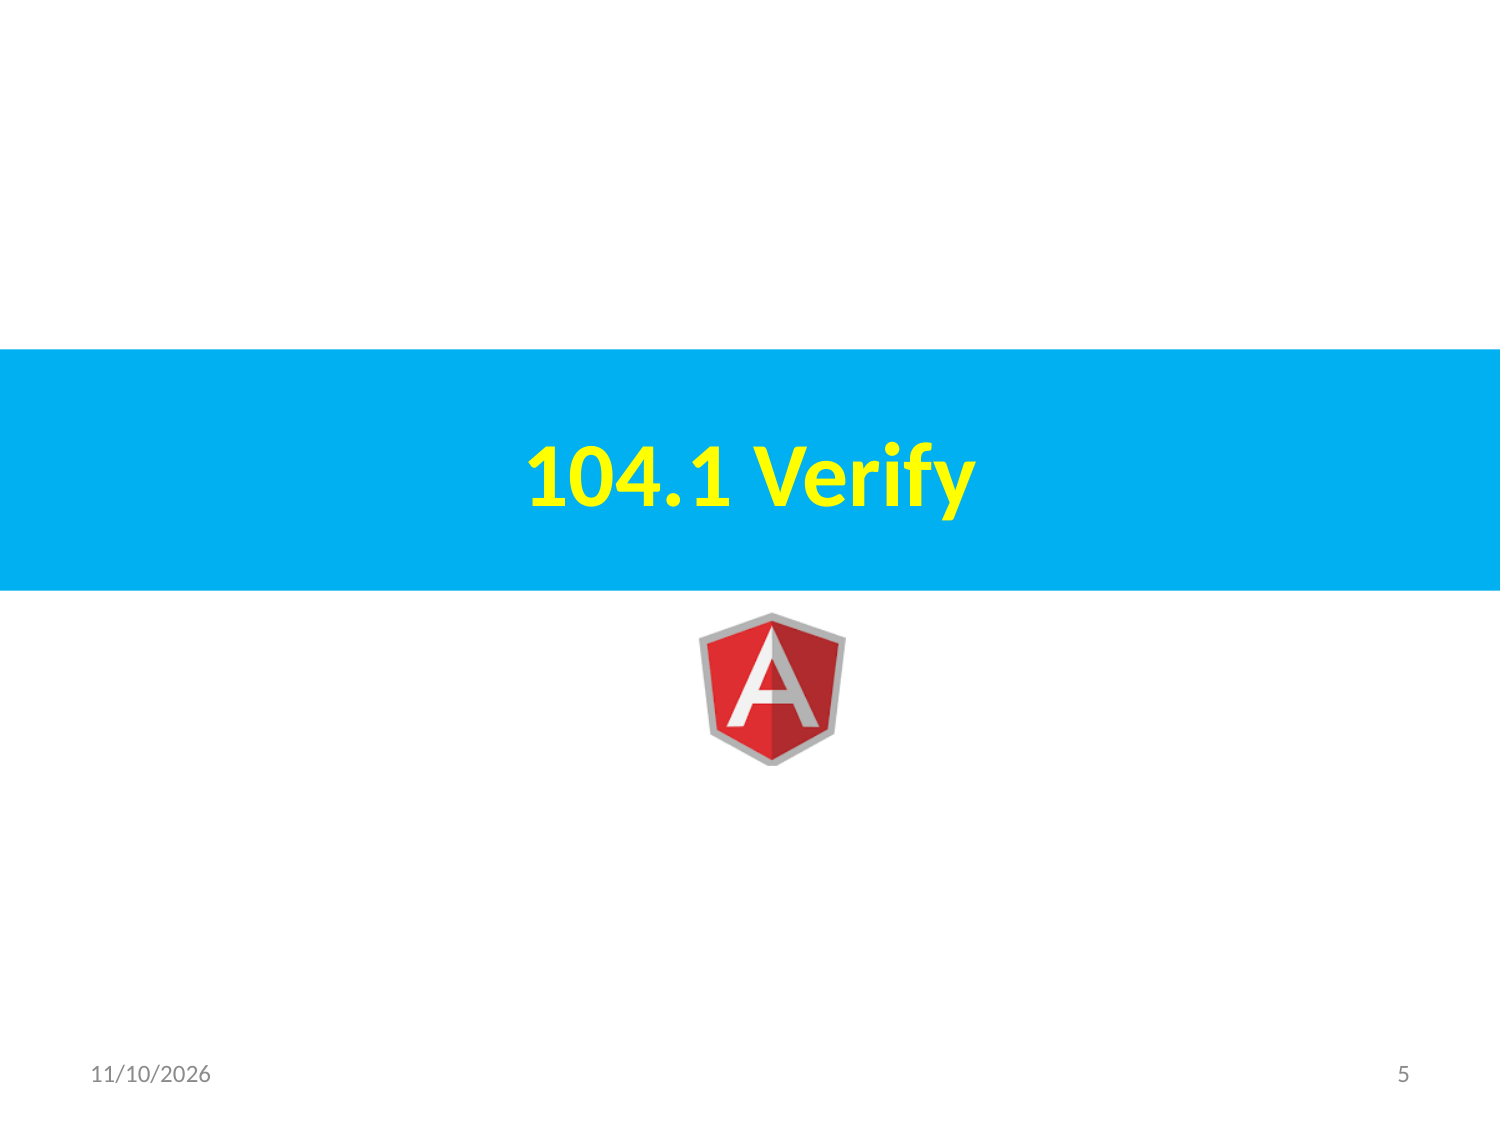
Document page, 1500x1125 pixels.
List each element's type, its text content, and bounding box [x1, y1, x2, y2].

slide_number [75, 1042, 425, 1103]
slide_number 5 [1074, 1042, 1425, 1103]
title 104.1 Verify [0, 349, 1500, 591]
picture [694, 609, 846, 771]
